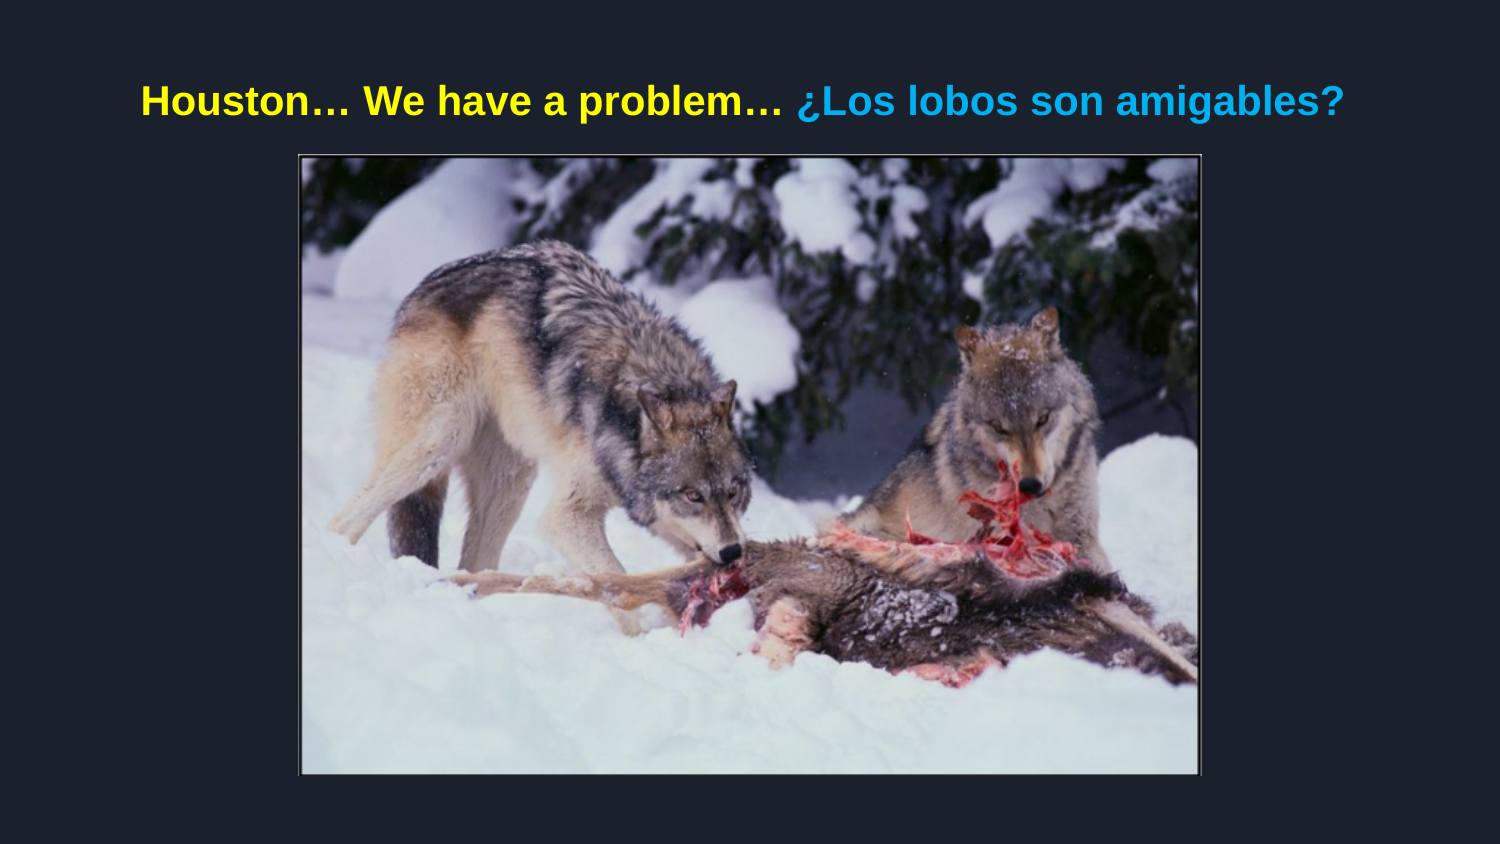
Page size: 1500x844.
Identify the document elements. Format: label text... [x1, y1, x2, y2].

text_box Houston… We have a problem… ¿Los lobos son amigables? [125, 66, 1382, 132]
picture [298, 154, 1202, 776]
